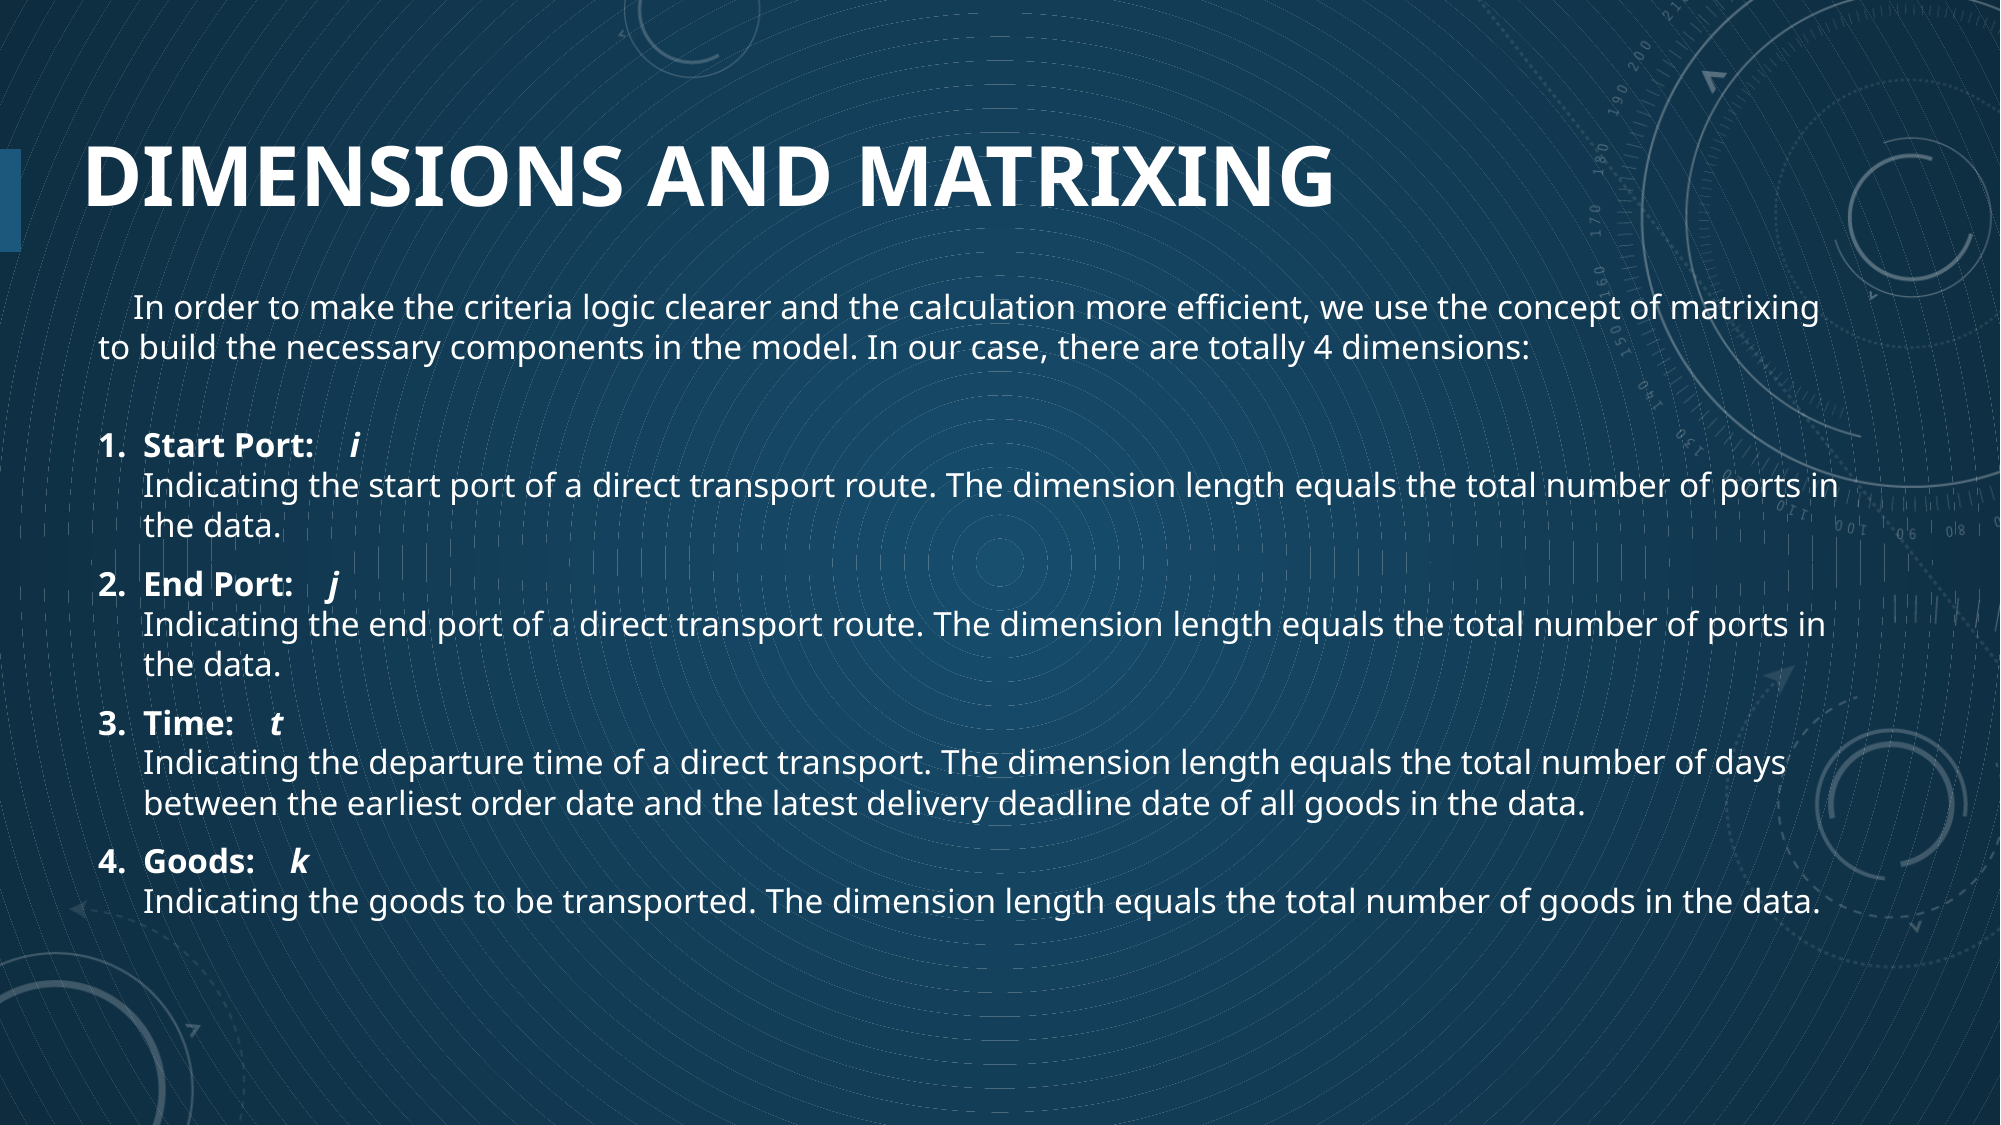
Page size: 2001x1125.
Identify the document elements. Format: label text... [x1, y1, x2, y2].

title DIMENSIONS AND MATRIXING [44, 101, 1824, 246]
list In order to make the criteria logic clearer and the calculation more efficient, we use the concept of matrixing to build the necessary components in the model. In our case, there are totally 4 dimensions: Start Port: i Indicating the start port of a direct transport route. The dimension length equals the total number of ports in the data. End Port: j Indicating the end port of a direct transport route. The dimension length equals the total number of ports in the data. Time: t Indicating the departure time of a direct transport. The dimension length equals the total number of days between the earliest order date and the latest delivery deadline date of all goods in the data. Goods: k Indicating the goods to be transported. The dimension length equals the total number of goods in the data. [83, 219, 1862, 998]
picture [0, 0, 2000, 1125]
